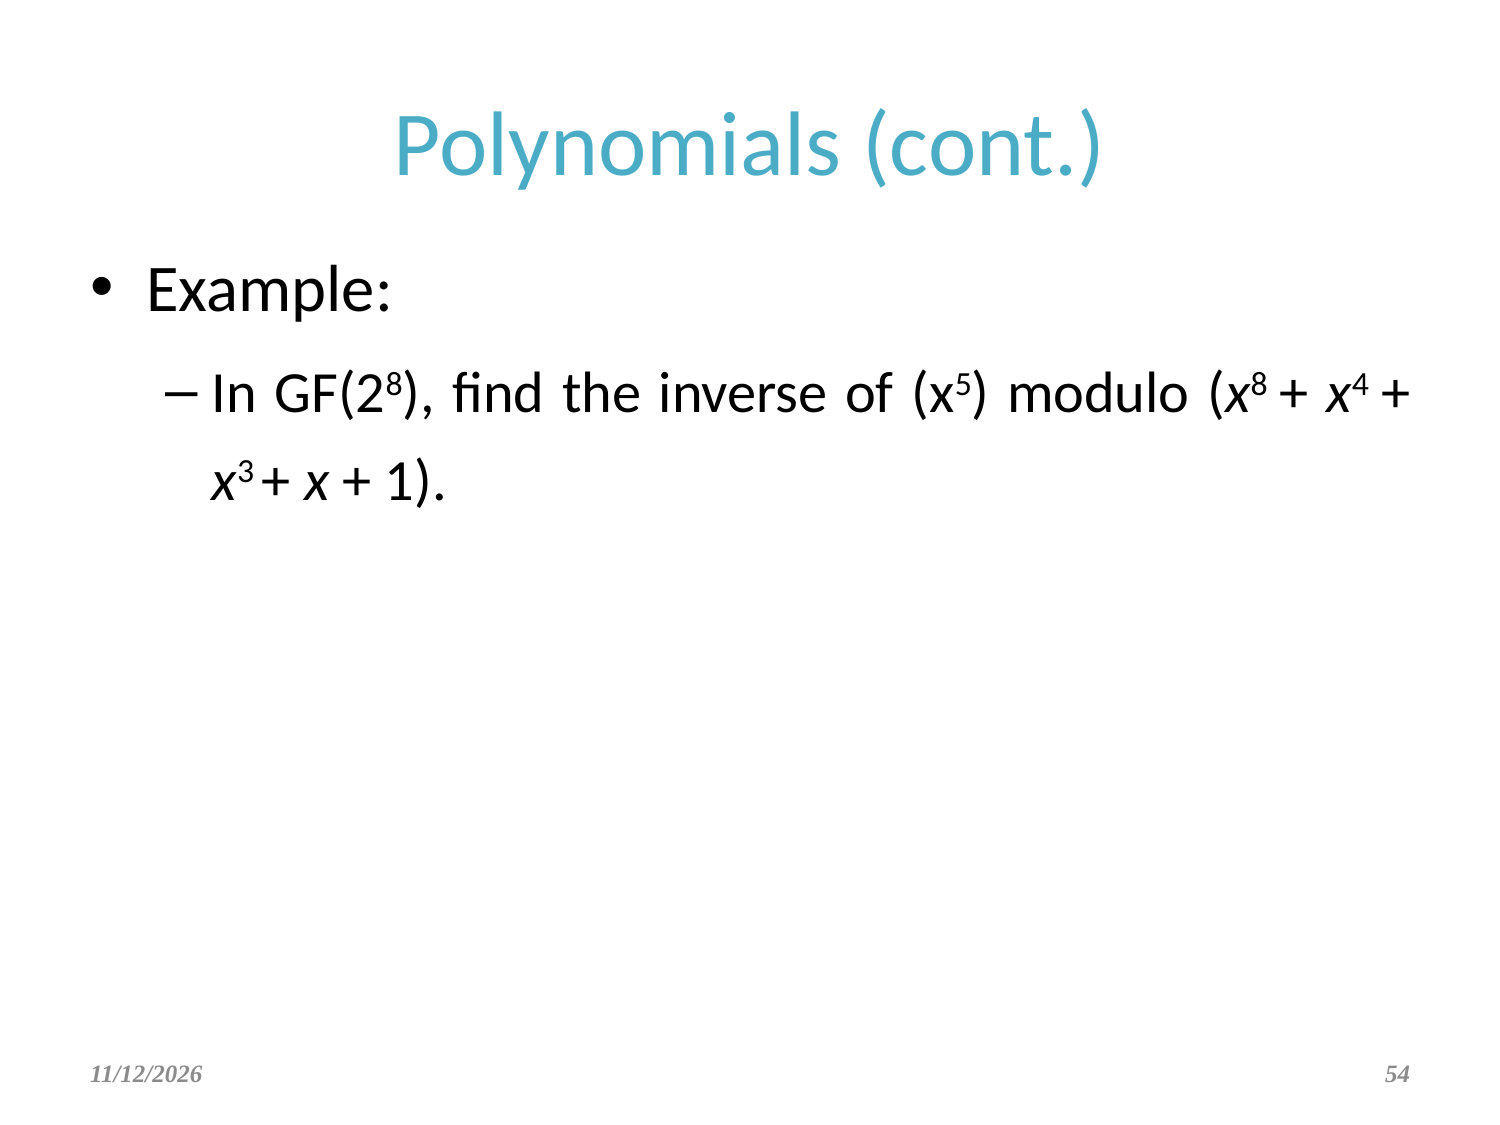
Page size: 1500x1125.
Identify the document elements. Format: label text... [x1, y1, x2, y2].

list Example: In GF(28), find the inverse of (x5) modulo (x8 + x4 + x3 + x + 1). [75, 237, 1425, 980]
slide_number 54 [1074, 1042, 1425, 1103]
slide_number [75, 1042, 425, 1103]
title Polynomials (cont.) [75, 45, 1425, 233]
